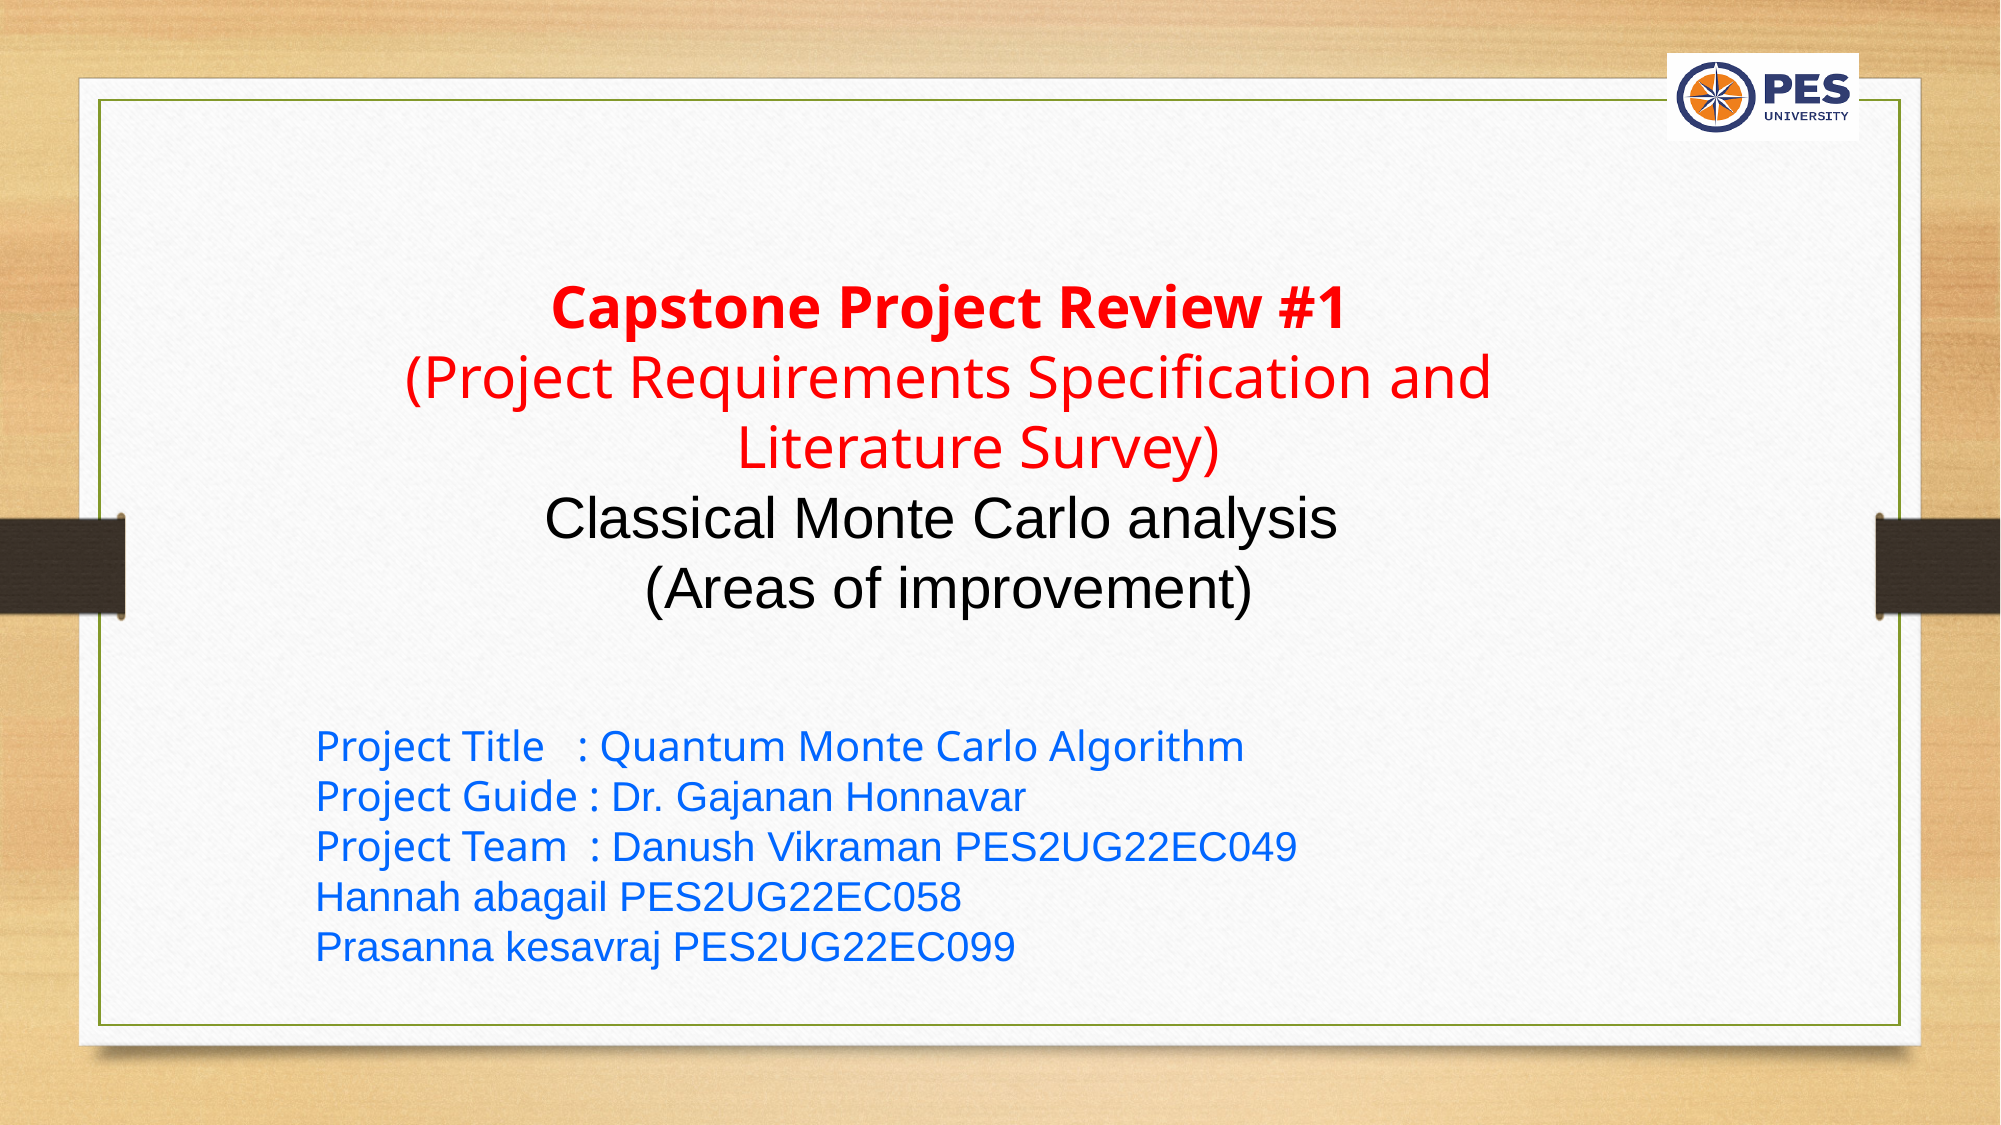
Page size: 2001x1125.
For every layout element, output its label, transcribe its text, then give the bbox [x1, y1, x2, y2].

text_box Capstone Project Review #1 (Project Requirements Specification and Literature Survey) Classical Monte Carlo analysis (Areas of improvement) [300, 262, 1600, 712]
picture [0, 0, 2001, 1125]
text_box Project Title : Quantum Monte Carlo Algorithm Project Guide : Dr. Gajanan Honnavar Project Team : Danush Vikraman PES2UG22EC049 Hannah abagail PES2UG22EC058 Prasanna kesavraj PES2UG22EC099 [300, 712, 1688, 1025]
